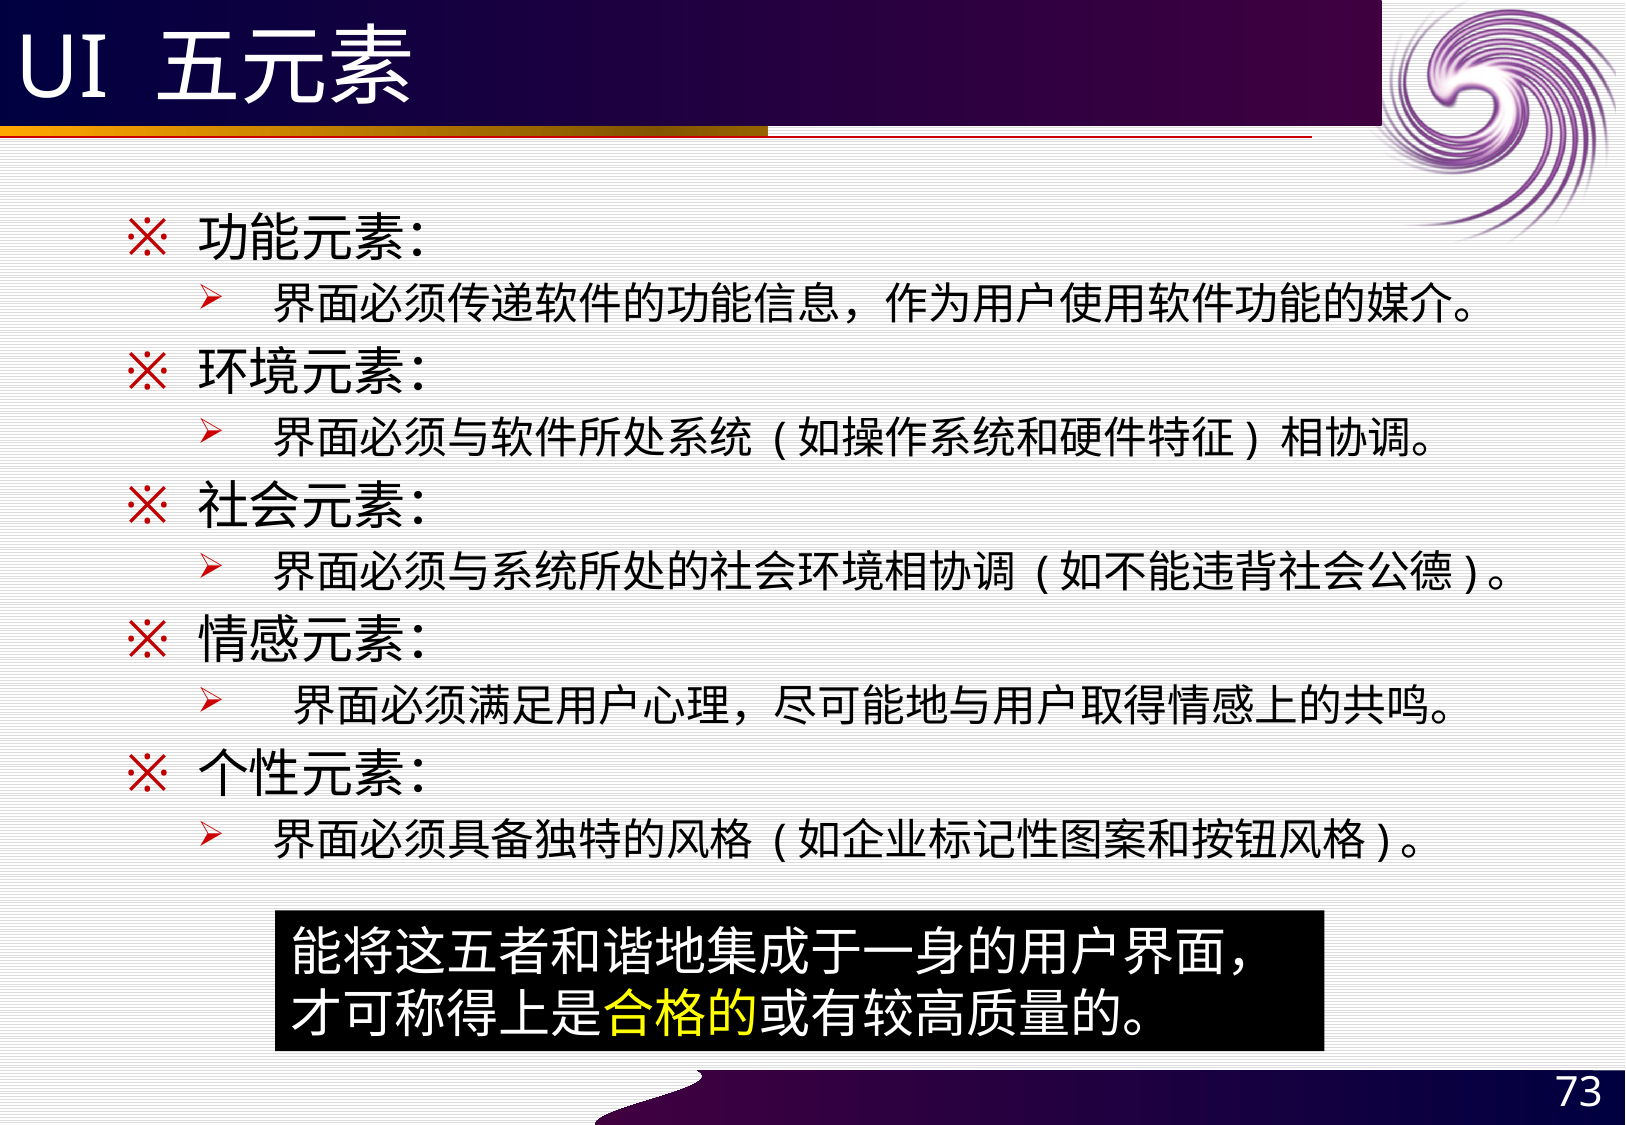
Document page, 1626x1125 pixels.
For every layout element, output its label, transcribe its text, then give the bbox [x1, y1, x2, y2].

title UI 五元素 [0, 0, 1382, 126]
text_box 能将这五者和谐地集成于一身的用户界面，才可称得上是合格的或有较高质量的。 [275, 910, 1325, 1052]
picture [1362, 0, 1616, 244]
slide_number 73 [1474, 1069, 1619, 1125]
list 功能元素： 界面必须传递软件的功能信息，作为用户使用软件功能的媒介。 环境元素： 界面必须与软件所处系统 (如操作系统和硬件特征) 相协调。 社会元素： 界面必须与系统所处的社会环境相协调 (如不能违背社会公德)。 情感元素： 界面必须满足用户心理，尽可能地与用户取得情感上的共鸣。 个性元素： 界面必须具备独特的风格 (如企业标记性图案和按钮风格)。 [100, 196, 1568, 870]
